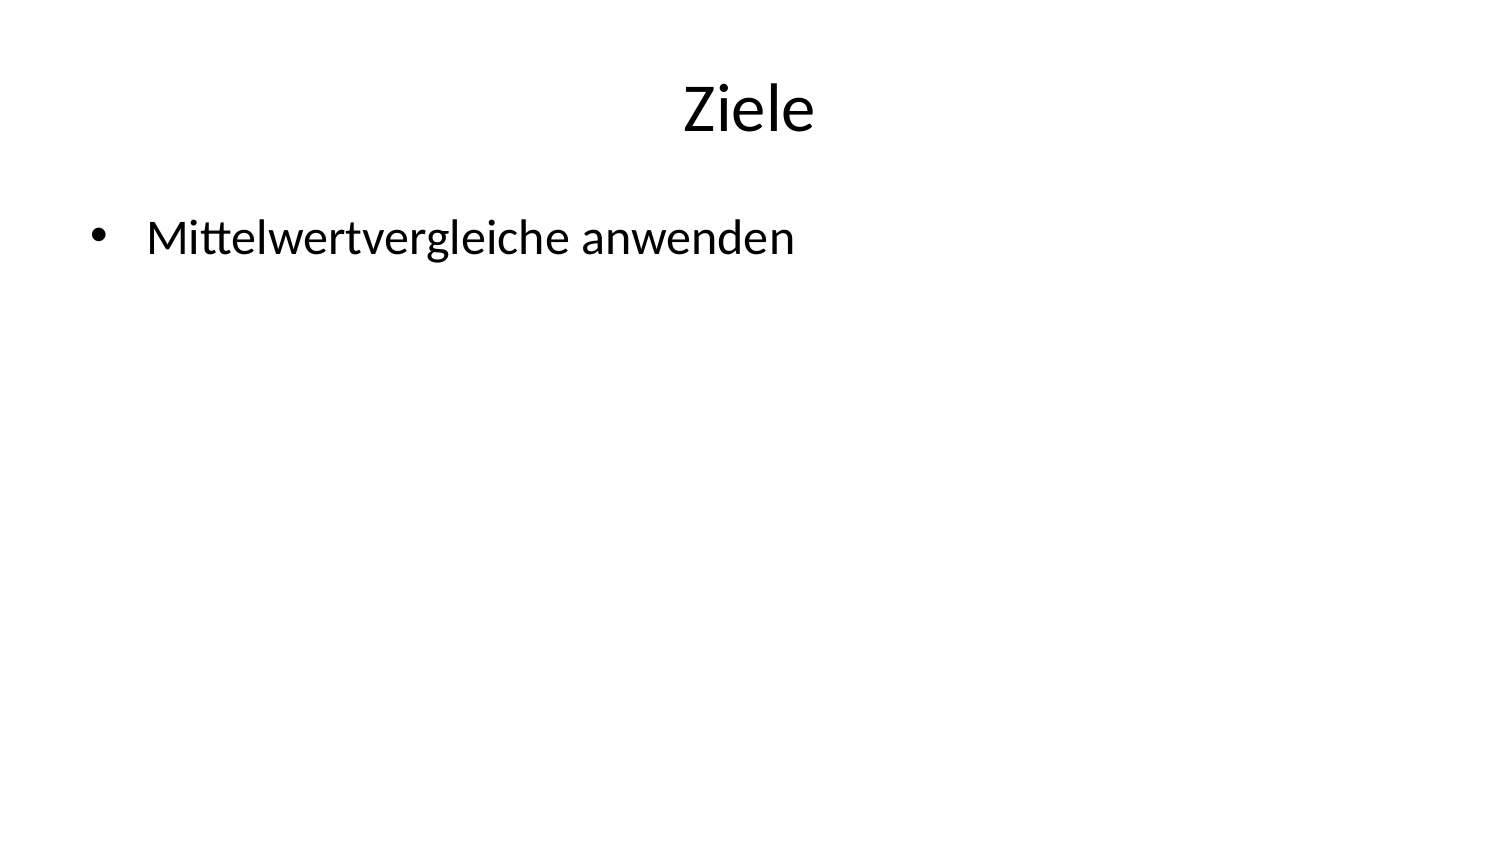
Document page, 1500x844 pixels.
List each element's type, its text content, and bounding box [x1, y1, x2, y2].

title Ziele [75, 33, 1425, 175]
list Mittelwertvergleiche anwenden [75, 196, 1425, 754]
